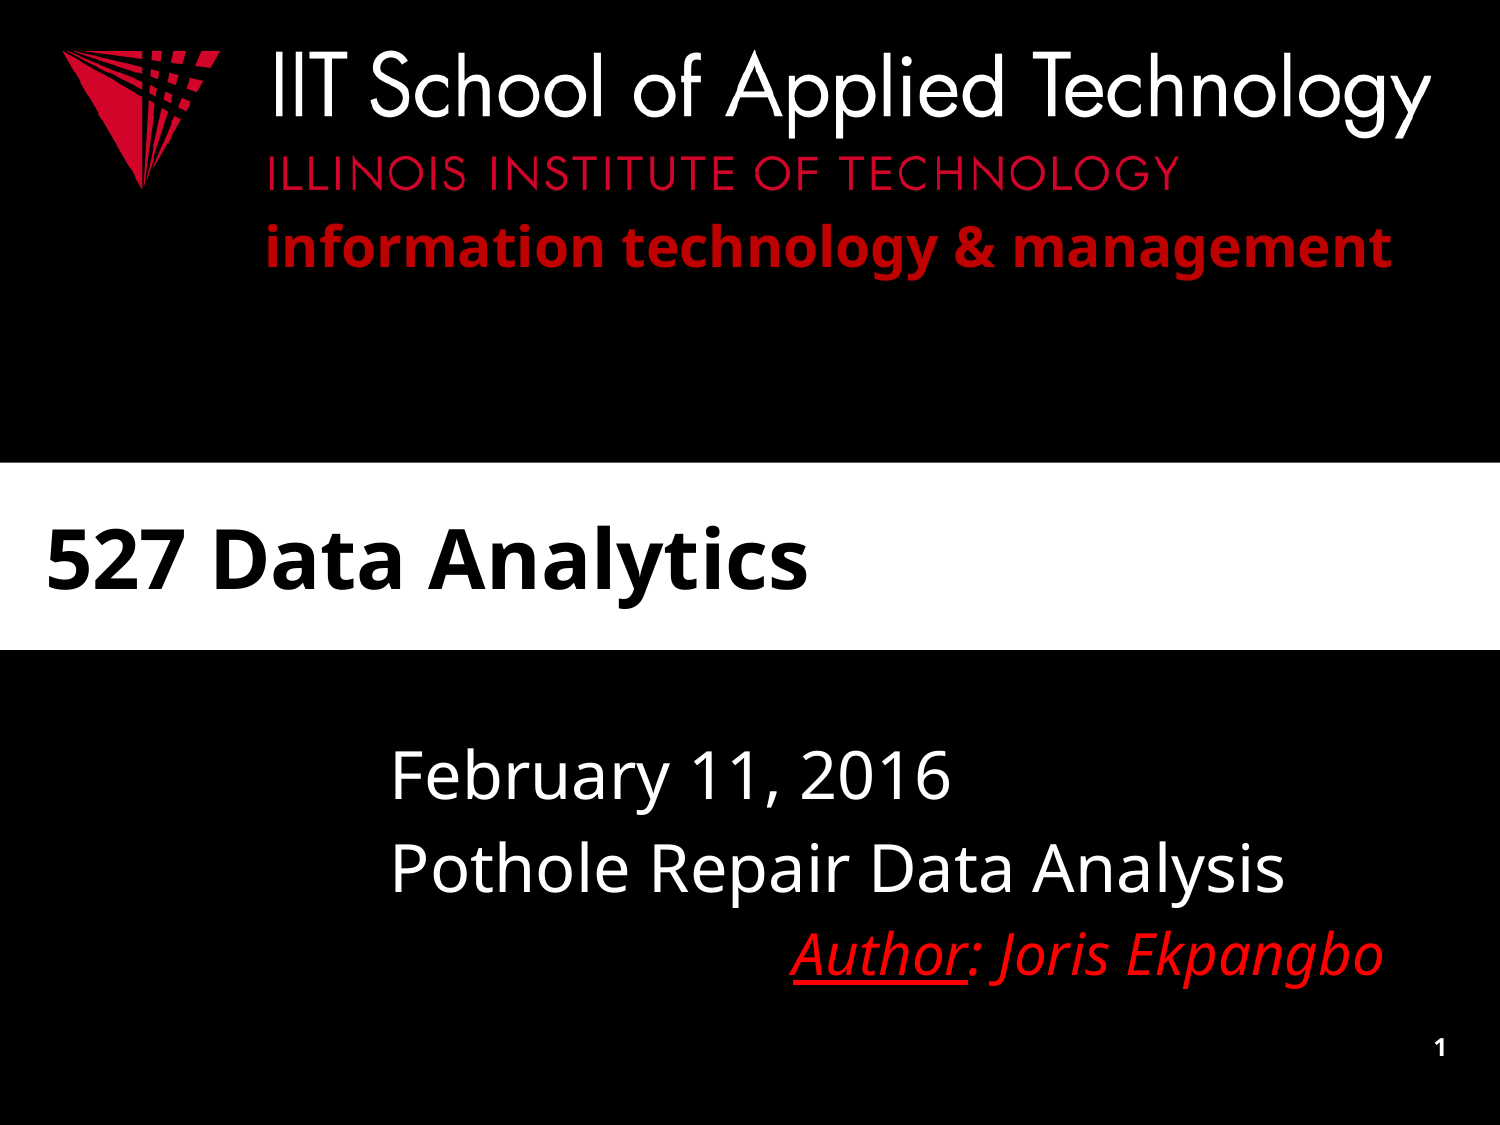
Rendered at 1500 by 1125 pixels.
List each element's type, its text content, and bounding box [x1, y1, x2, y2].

list February 11, 2016 Pothole Repair Data Analysis Author: Joris Ekpangbo [375, 725, 1400, 1025]
slide_number 1 [1112, 1024, 1463, 1103]
picture [62, 50, 1431, 191]
title 527 Data Analytics [0, 462, 1500, 651]
